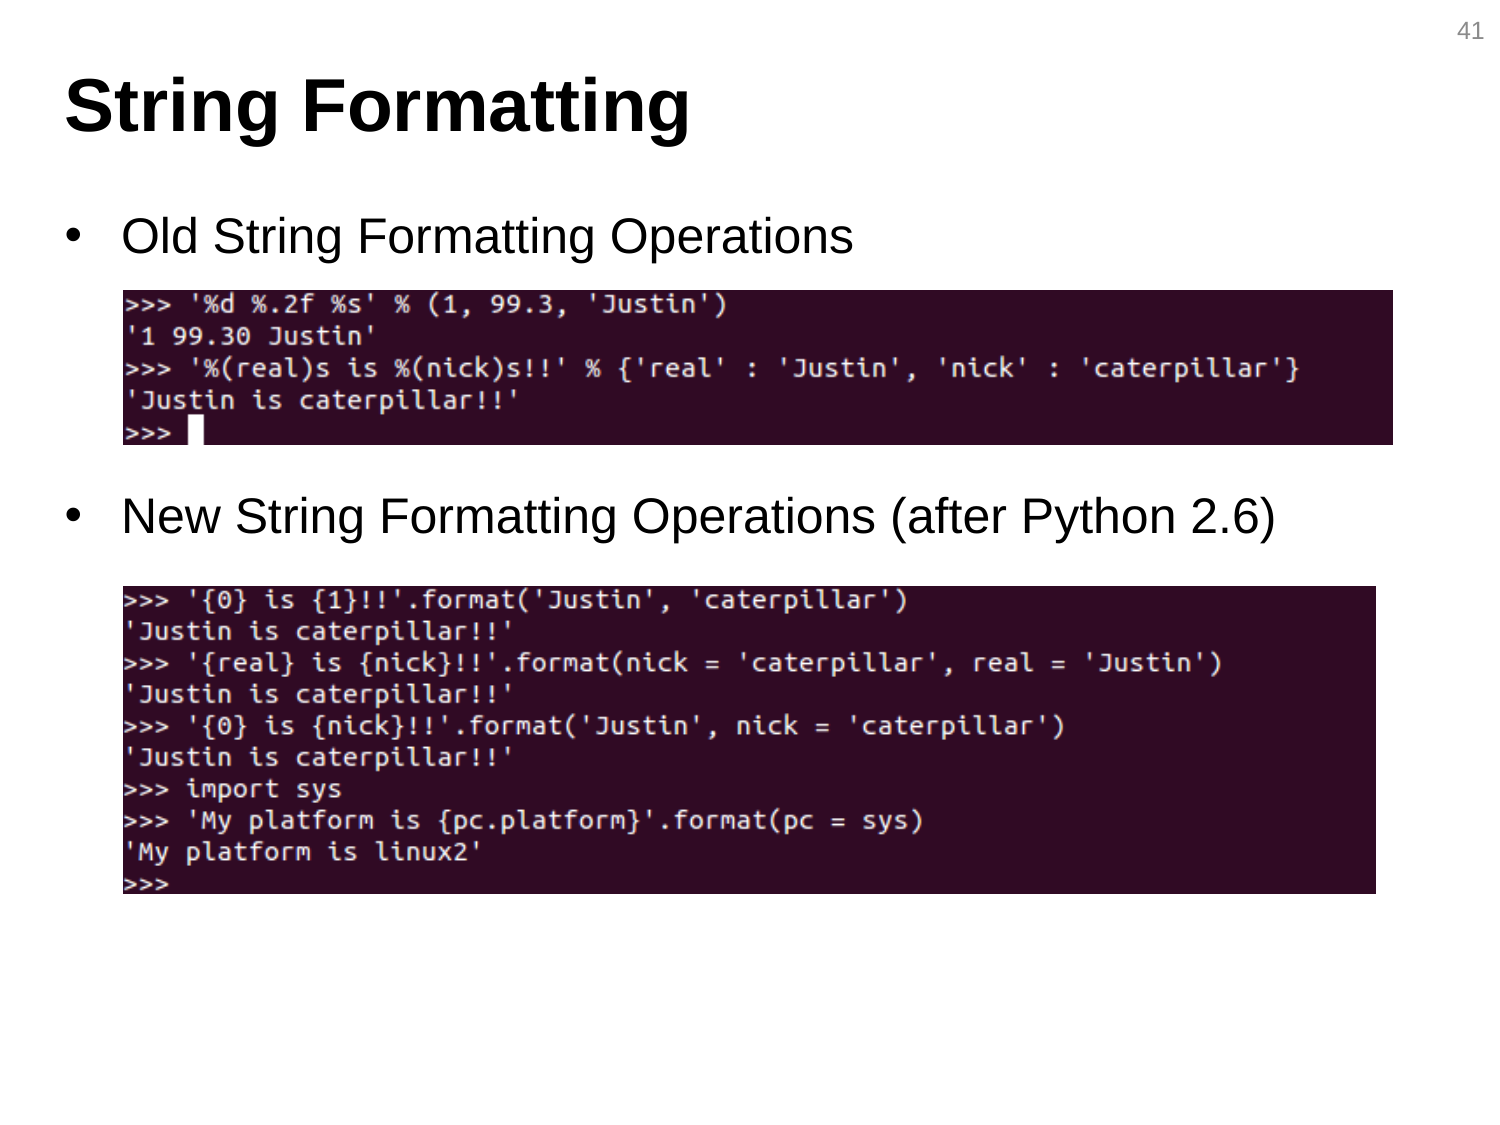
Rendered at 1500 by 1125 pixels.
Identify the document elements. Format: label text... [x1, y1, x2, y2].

picture [123, 585, 1376, 894]
title String Formatting [49, 7, 1400, 195]
slide_number 41 [1149, 0, 1500, 60]
list Old String Formatting Operations New String Formatting Operations (after Python 2.6) [49, 196, 1400, 939]
picture [123, 290, 1394, 445]
